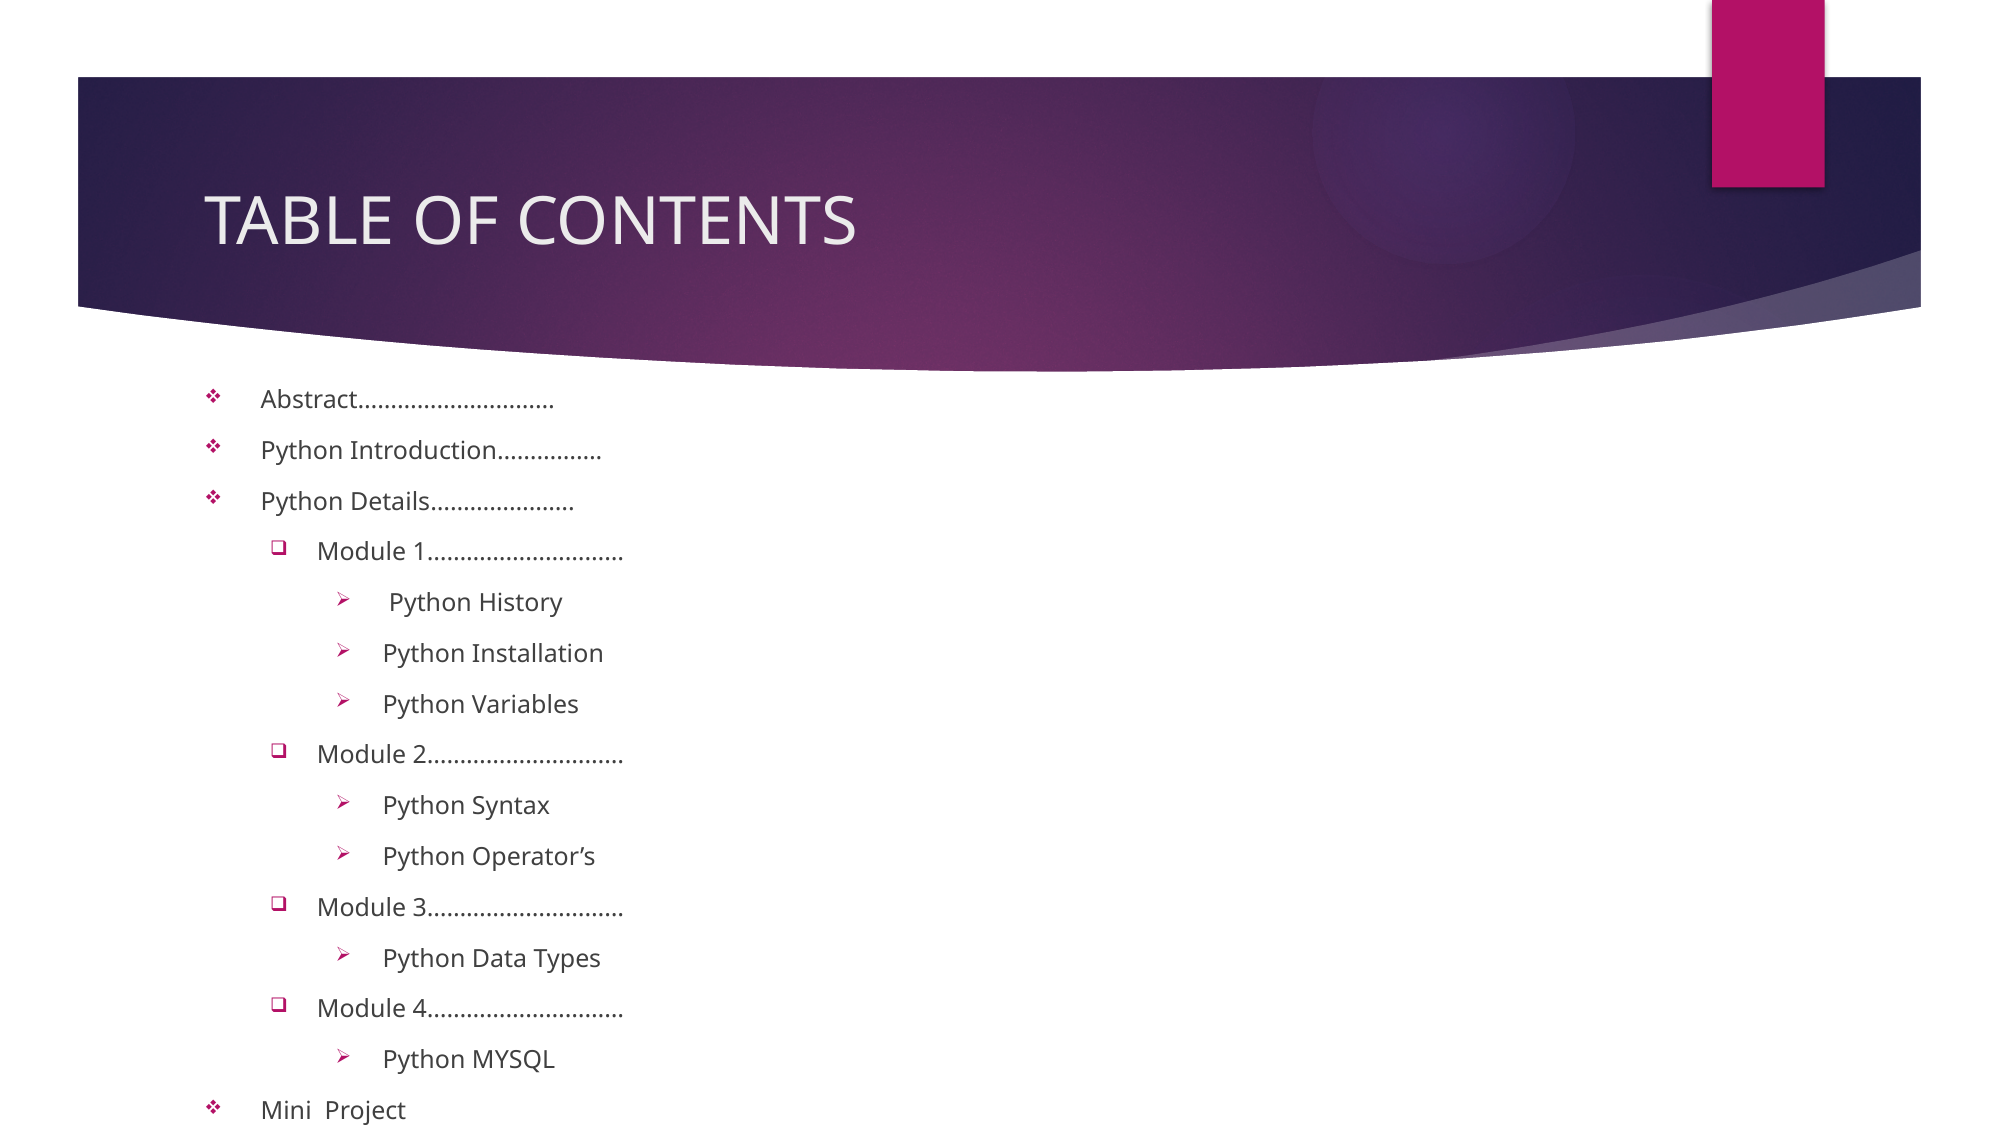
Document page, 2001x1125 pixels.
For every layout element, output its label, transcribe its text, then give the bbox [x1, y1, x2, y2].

title TABLE OF CONTENTS [189, 159, 1627, 276]
list Abstract………………………… Python Introduction……………. Python Details…………………. Module 1………………………… Python History Python Installation Python Variables Module 2………………………… Python Syntax Python Operator’s Module 3………………………… Python Data Types Module 4………………………… Python MYSQL Mini Project [189, 376, 1638, 1125]
